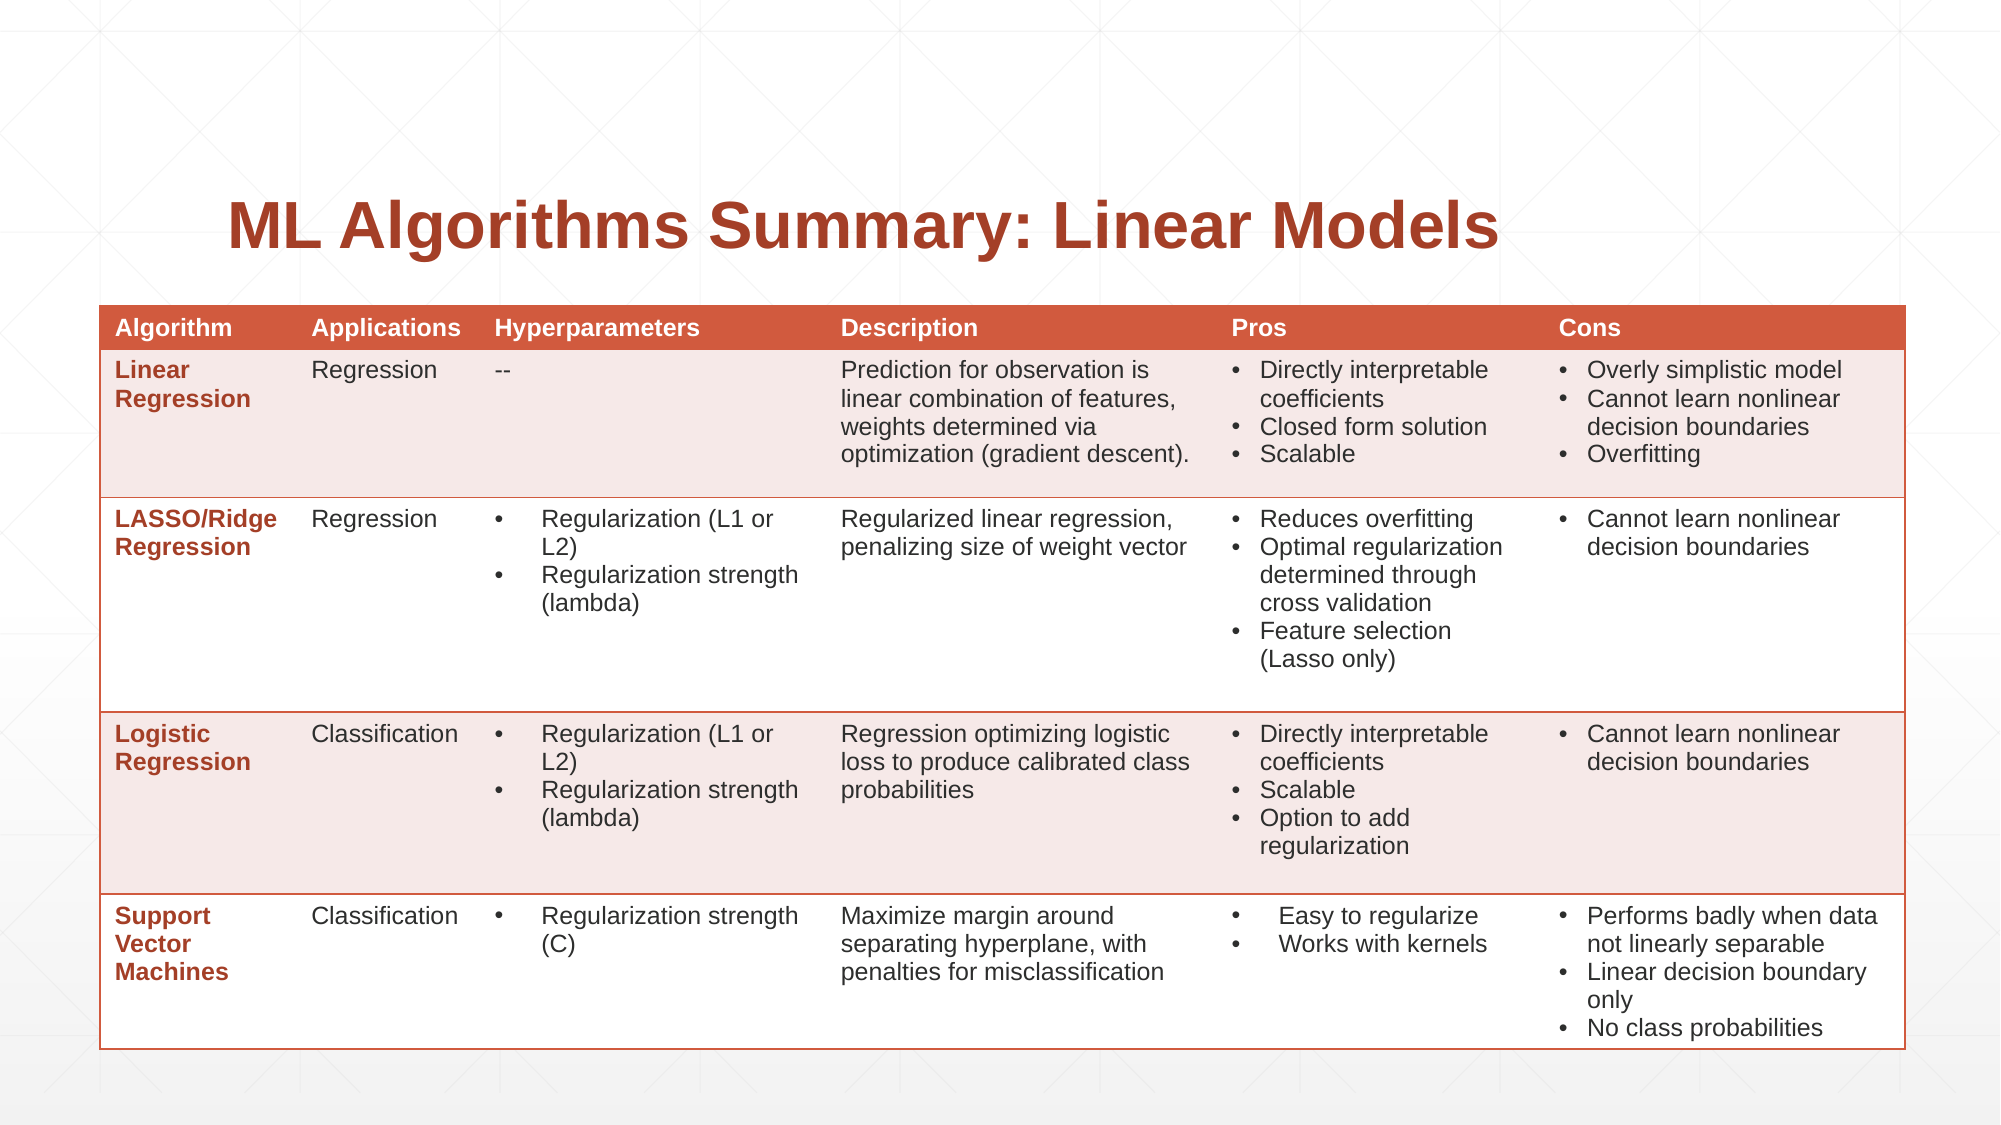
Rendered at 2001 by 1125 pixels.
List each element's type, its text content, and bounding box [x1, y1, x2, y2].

table_cell Regularized linear regression, penalizing size of weight vector [826, 498, 1217, 711]
table_cell Regression [296, 350, 480, 497]
table_cell Performs badly when data not linearly separable Linear decision boundary only No class probabilities [1544, 895, 1904, 1048]
table_cell Overly simplistic model Cannot learn nonlinear decision boundaries Overfitting [1544, 350, 1904, 497]
table_cell LASSO/Ridge Regression [101, 498, 296, 711]
table_cell Regularization (L1 or L2) Regularization strength (lambda) [480, 498, 826, 711]
table_cell Classification [296, 895, 480, 1048]
table_cell Prediction for observation is linear combination of features, weights determined via optimization (gradient descent). [826, 350, 1217, 497]
table_header Pros [1217, 307, 1544, 348]
table_header Description [826, 307, 1217, 348]
table_cell Support Vector Machines [101, 895, 296, 1048]
table_cell Directly interpretable coefficients Closed form solution Scalable [1217, 350, 1544, 497]
table_cell Linear Regression [101, 350, 296, 497]
table_cell Reduces overfitting Optimal regularization determined through cross validation Feature selection (Lasso only) [1217, 498, 1544, 711]
table_cell Cannot learn nonlinear decision boundaries [1544, 498, 1904, 711]
table_cell Regularization (L1 or L2) Regularization strength (lambda) [480, 713, 826, 893]
table_cell -- [480, 350, 826, 497]
table_cell Regularization strength (C) [480, 895, 826, 1048]
table_cell Directly interpretable coefficients Scalable Option to add regularization [1217, 713, 1544, 893]
table_cell Regression [296, 498, 480, 711]
table_header Cons [1544, 307, 1904, 348]
table_cell Regression optimizing logistic loss to produce calibrated class probabilities [826, 713, 1217, 893]
table_cell Logistic Regression [101, 713, 296, 893]
title ML Algorithms Summary: Linear Models [212, 82, 1788, 271]
table_cell Easy to regularize Works with kernels [1217, 895, 1544, 1048]
table_header Algorithm [101, 307, 296, 348]
table_cell Cannot learn nonlinear decision boundaries [1544, 713, 1904, 893]
table_cell Classification [296, 713, 480, 893]
table_header Hyperparameters [480, 307, 826, 348]
table_cell Maximize margin around separating hyperplane, with penalties for misclassification [826, 895, 1217, 1048]
table_header Applications [296, 307, 480, 348]
